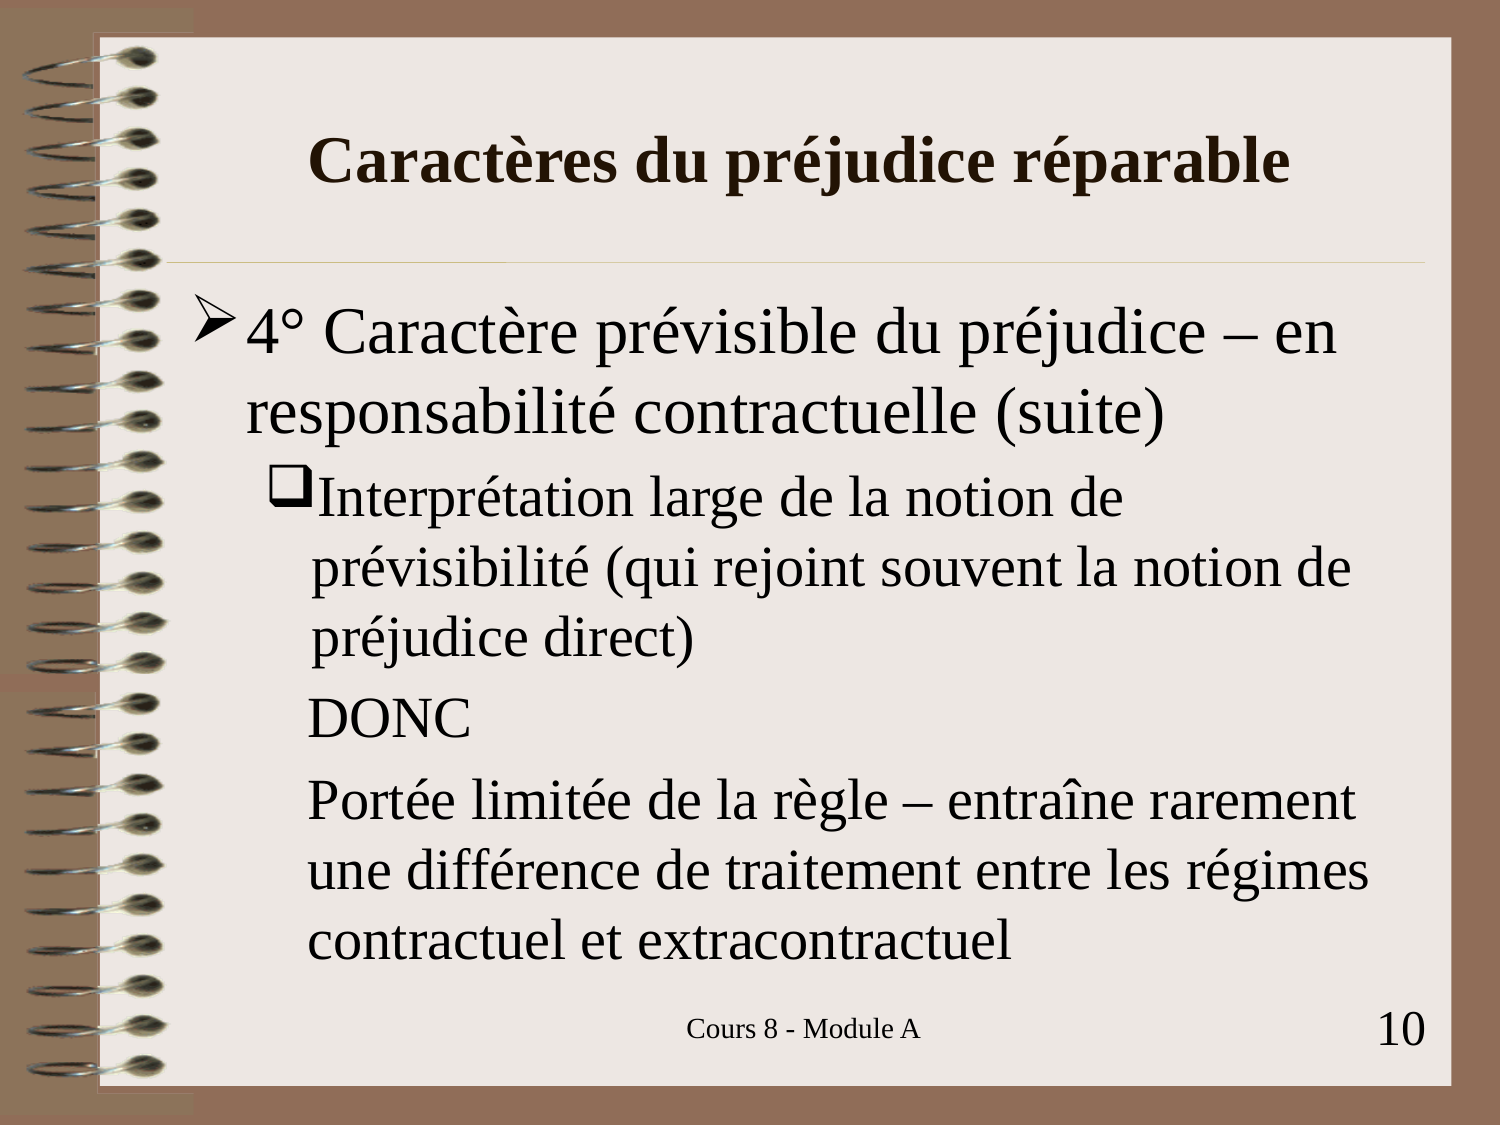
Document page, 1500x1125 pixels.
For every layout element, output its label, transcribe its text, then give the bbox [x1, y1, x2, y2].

slide_number 10 [1128, 987, 1442, 1063]
picture [0, 692, 194, 1115]
title Caractères du préjudice réparable [174, 62, 1425, 250]
list 4° Caractère prévisible du préjudice – en responsabilité contractuelle (suite) Interprétation large de la notion de prévisibilité (qui rejoint souvent la notion de préjudice direct) DONC Portée limitée de la règle – entraîne rarement une différence de traitement entre les régimes contractuel et extracontractuel [174, 278, 1425, 992]
picture [0, 8, 194, 674]
footer Cours 8 - Module A [566, 1001, 1042, 1078]
